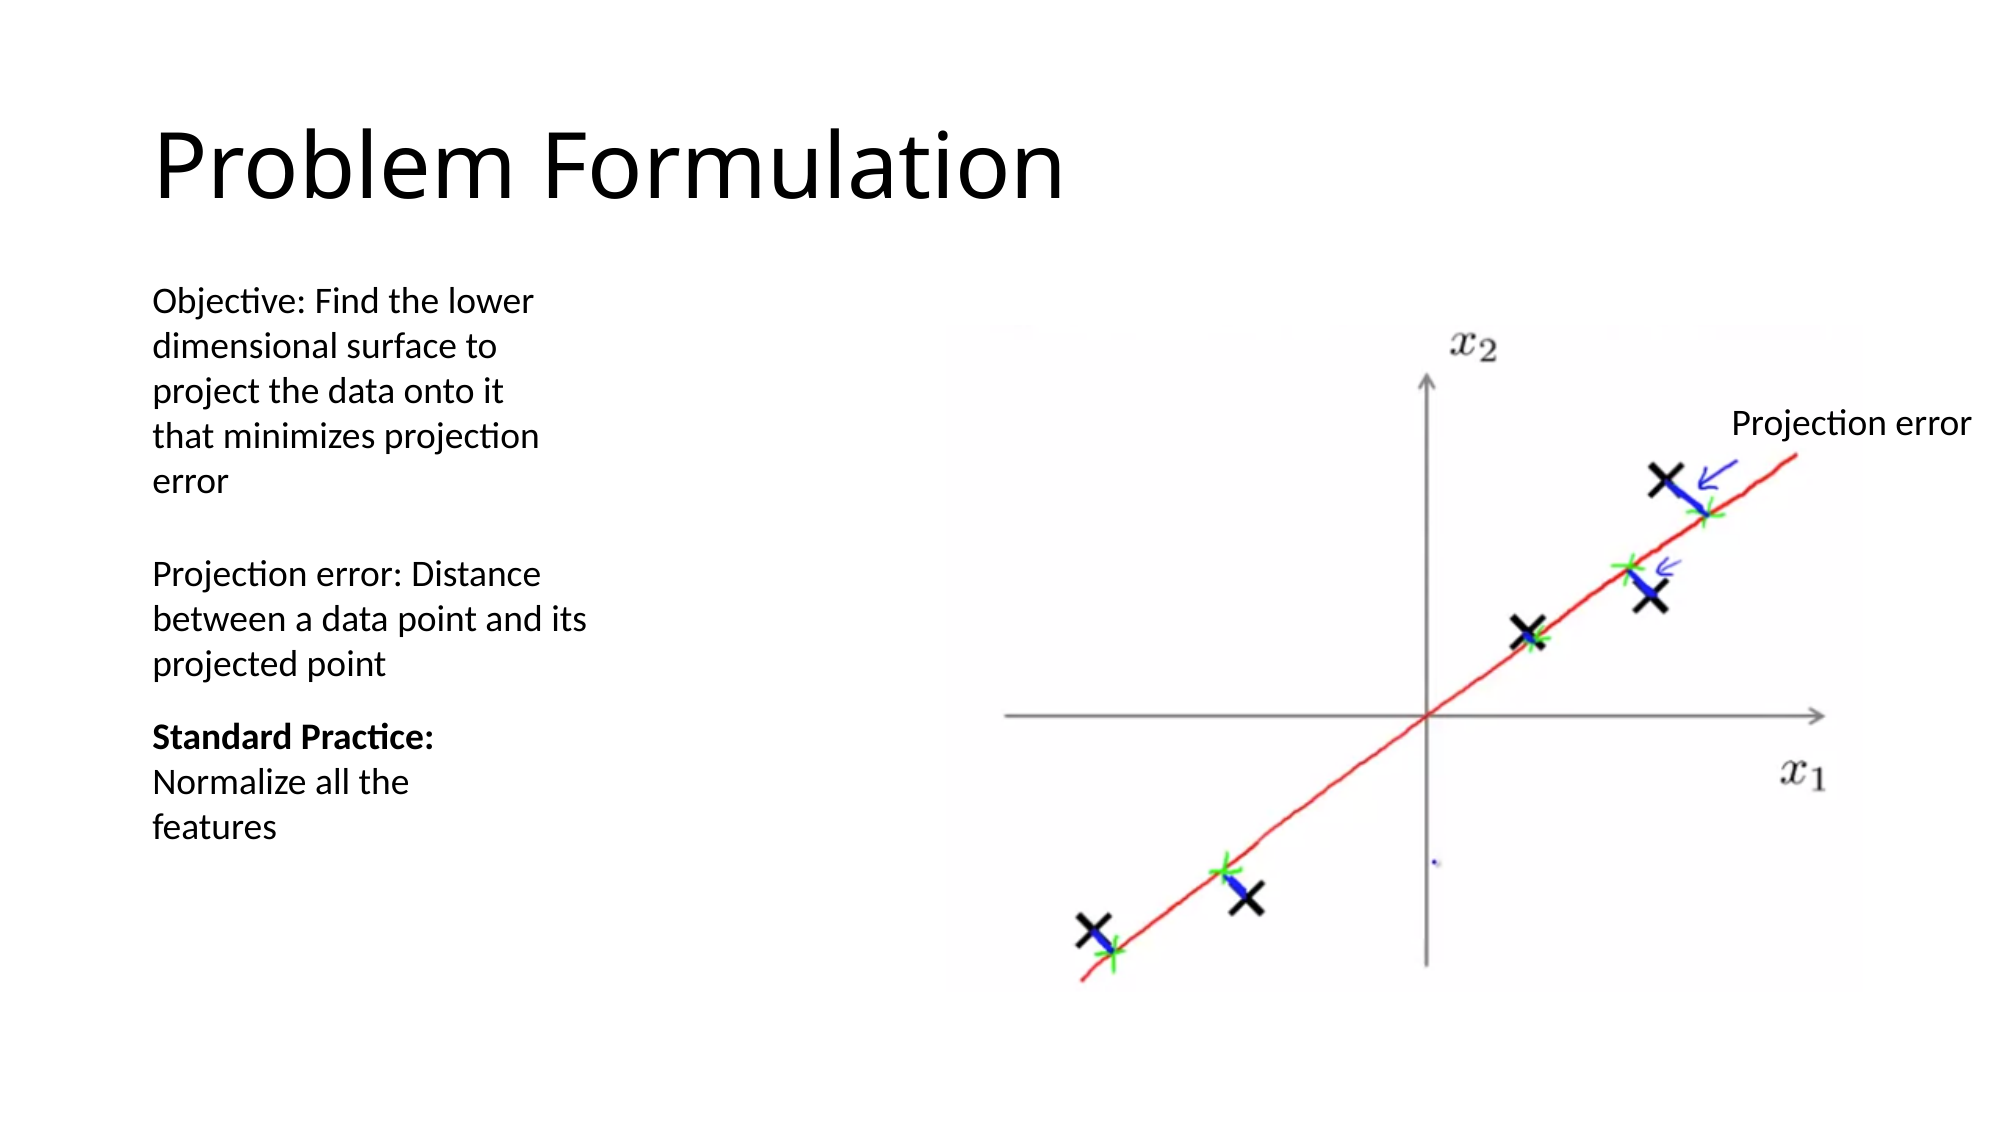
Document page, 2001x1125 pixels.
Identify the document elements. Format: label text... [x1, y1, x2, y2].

text_box Projection error [1863, 390, 2000, 450]
title Problem Formulation [137, 59, 1863, 278]
text_box Projection error: Distance between a data point and its projected point [137, 541, 635, 692]
text_box Objective: Find the lower dimensional surface to project the data onto it that minimizes projection error [137, 269, 587, 509]
text_box Standard Practice: Normalize all the features [137, 704, 542, 855]
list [946, 325, 1863, 992]
